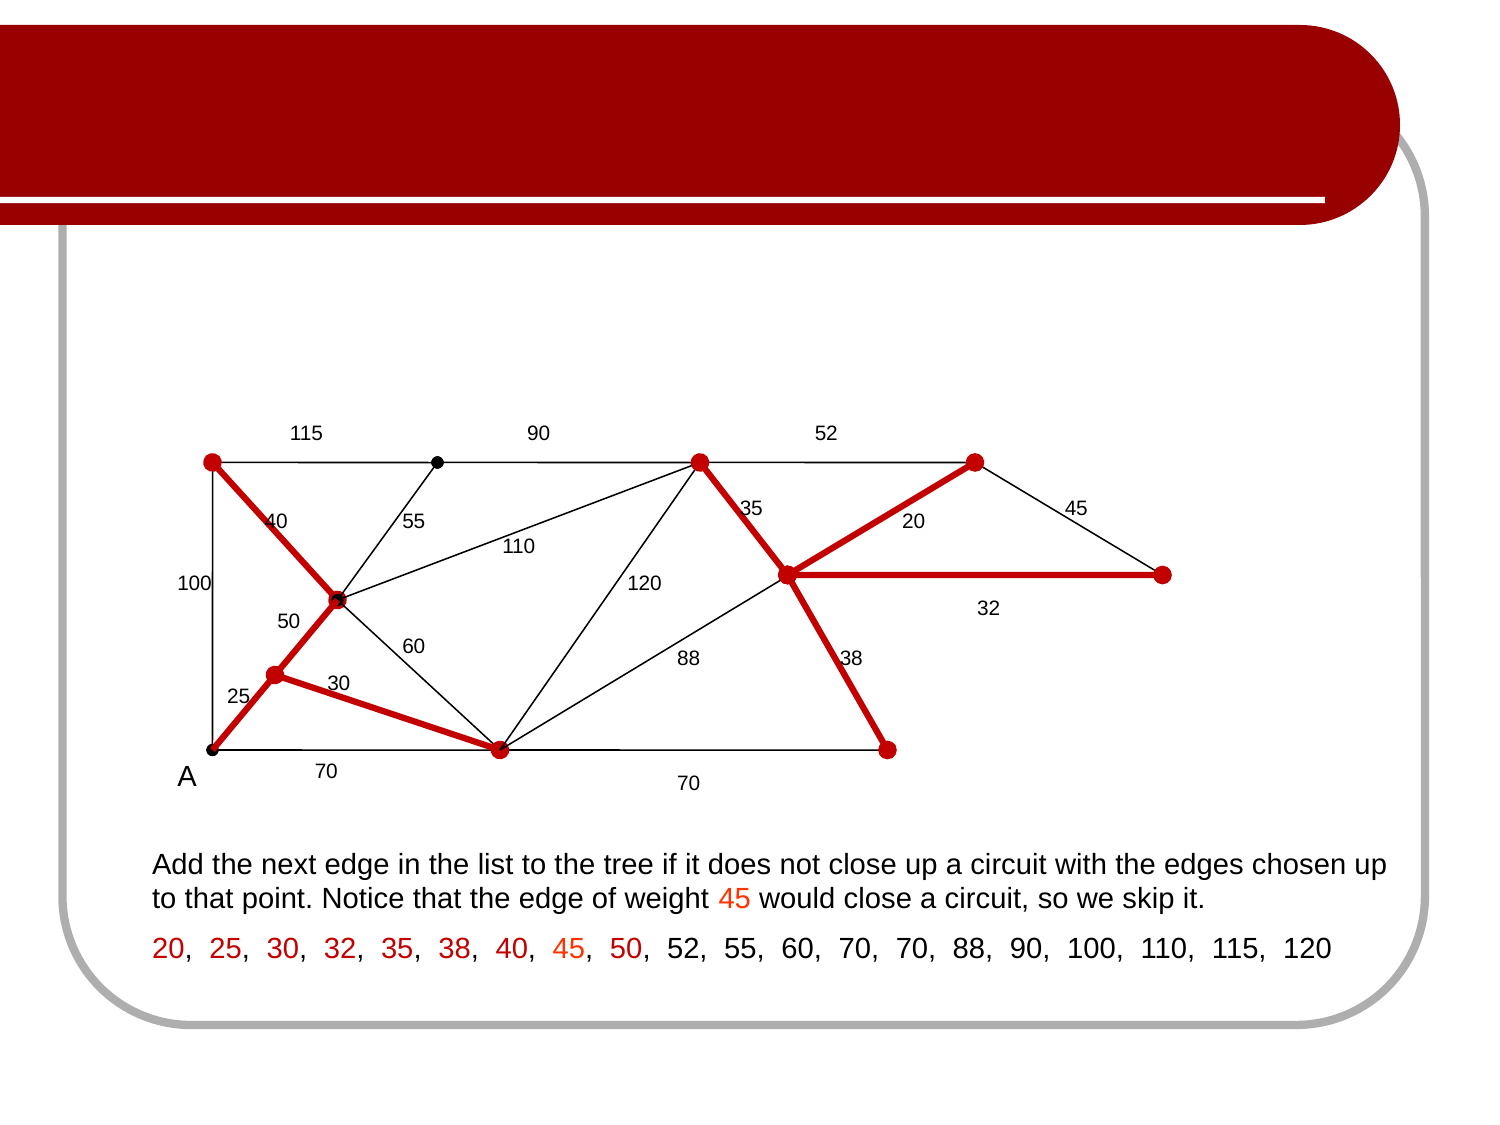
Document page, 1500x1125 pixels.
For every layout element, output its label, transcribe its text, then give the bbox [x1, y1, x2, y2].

text_box 20 [887, 500, 950, 540]
text_box 115 [274, 412, 350, 453]
text_box 90 [512, 412, 600, 453]
text_box [912, 456, 982, 500]
text_box 55 [387, 500, 450, 540]
text_box 25 [212, 675, 275, 715]
text_box 40 [249, 500, 313, 540]
text_box 38 [824, 637, 888, 678]
text_box 120 [612, 562, 685, 603]
text_box 32 [962, 587, 1025, 628]
text_box 100 [162, 562, 238, 603]
text_box 52 [799, 412, 888, 453]
text_box [206, 743, 219, 749]
text_box 88 [662, 637, 725, 678]
text_box 35 [724, 487, 788, 528]
text_box [268, 668, 312, 688]
text_box [206, 456, 249, 503]
text_box A [162, 749, 238, 800]
text_box [781, 568, 824, 640]
text_box [410, 456, 444, 500]
text_box Add the next edge in the list to the tree if it does not close up a circuit with the edges chosen up to that point. Notice that the edge of weight 45 would close a circuit, so we skip it. 20, 25, 30, 32, 35, 38, 40, 45, 50, 52, 55, 60, 70, 70, 88, 90, 100, 110, 115, 120 [137, 837, 1425, 972]
text_box 110 [487, 525, 572, 565]
text_box 70 [299, 750, 363, 790]
text_box 45 [1049, 487, 1113, 528]
text_box 50 [262, 600, 325, 640]
text_box 70 [662, 762, 725, 803]
text_box 30 [312, 662, 375, 703]
text_box 60 [387, 624, 450, 665]
text_box [846, 678, 894, 757]
text_box [794, 568, 1169, 582]
text_box [693, 456, 724, 494]
text_box [358, 703, 506, 757]
text_box [331, 531, 387, 607]
